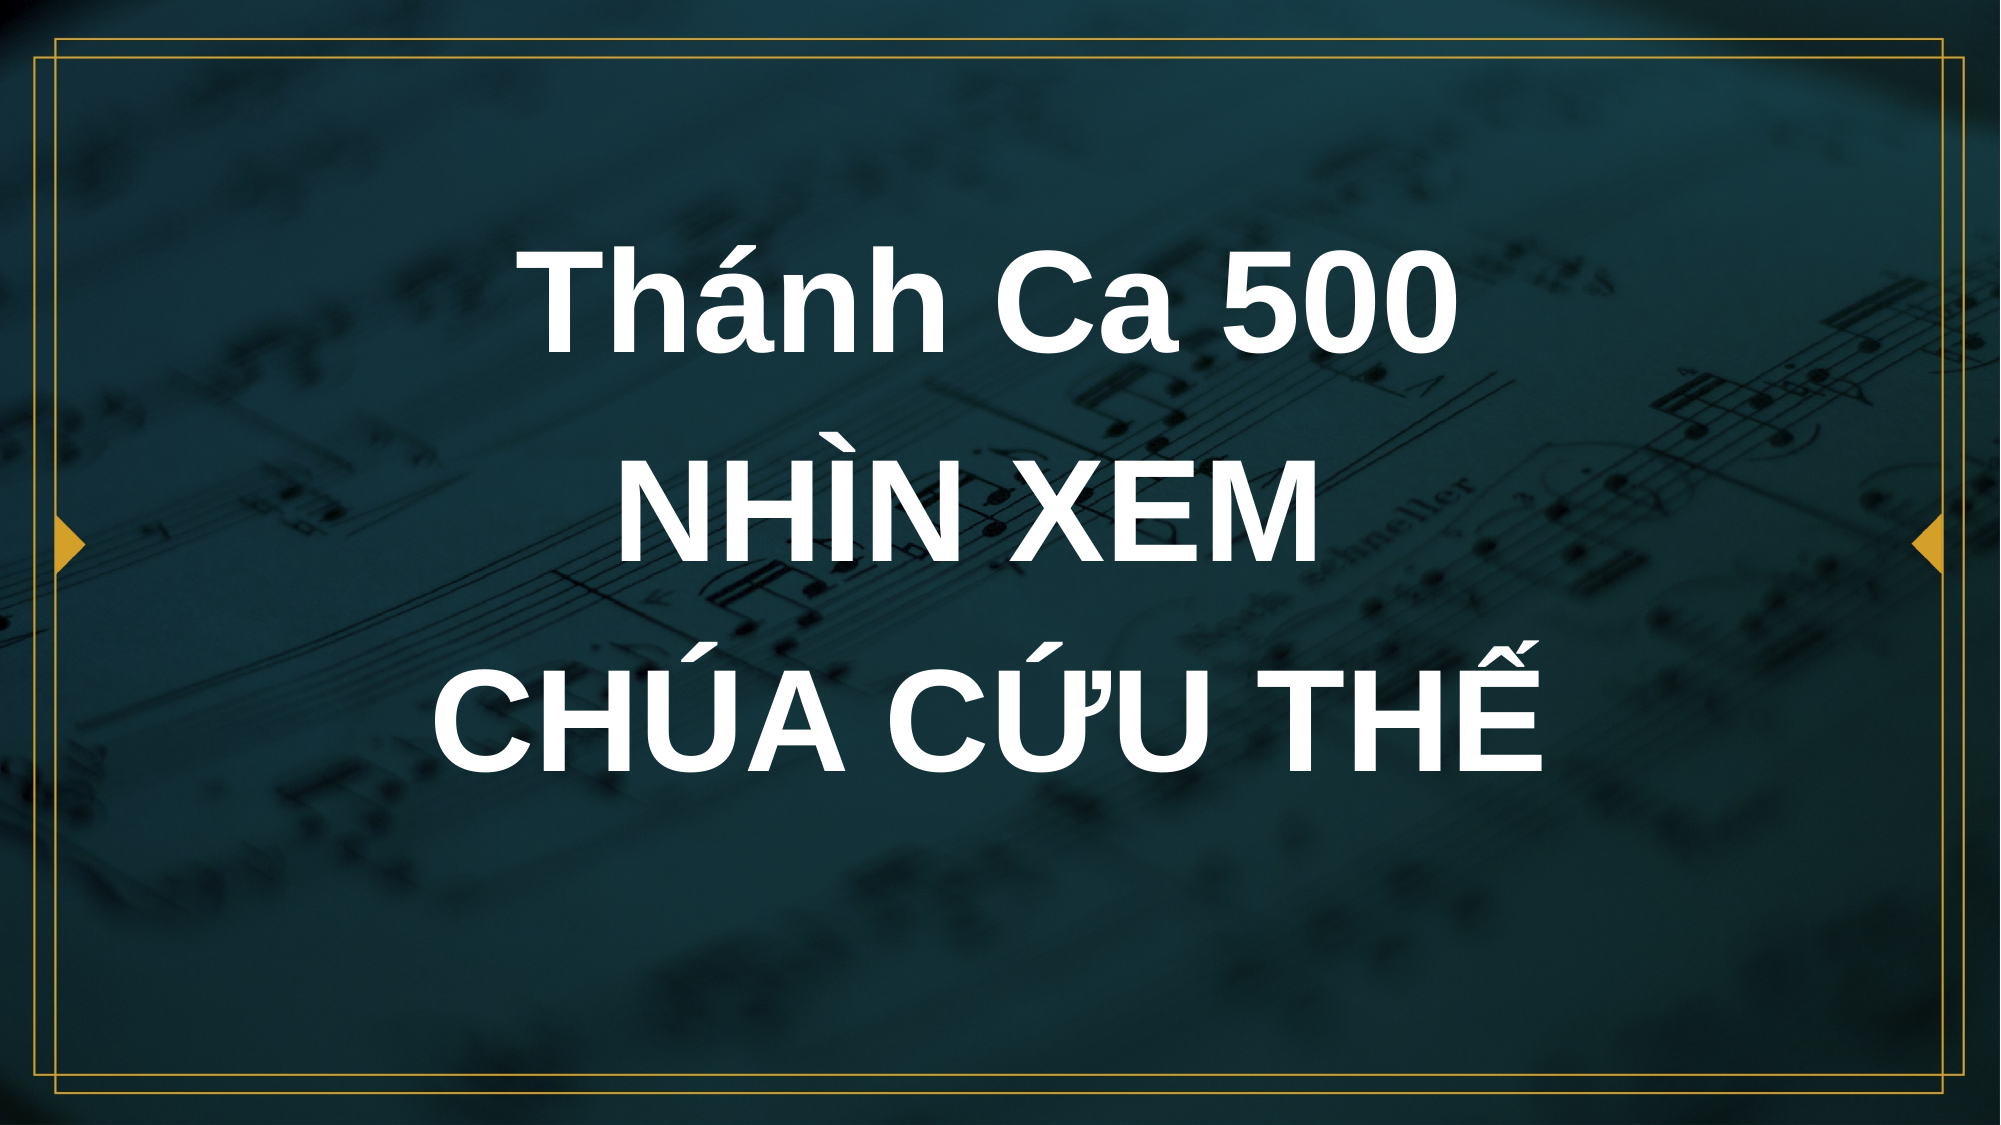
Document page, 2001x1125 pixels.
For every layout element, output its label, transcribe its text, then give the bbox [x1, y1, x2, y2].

title Thánh Ca 500 NHÌN XEM CHÚA CỨU THẾ [103, 151, 1875, 821]
picture [0, 0, 2000, 1125]
